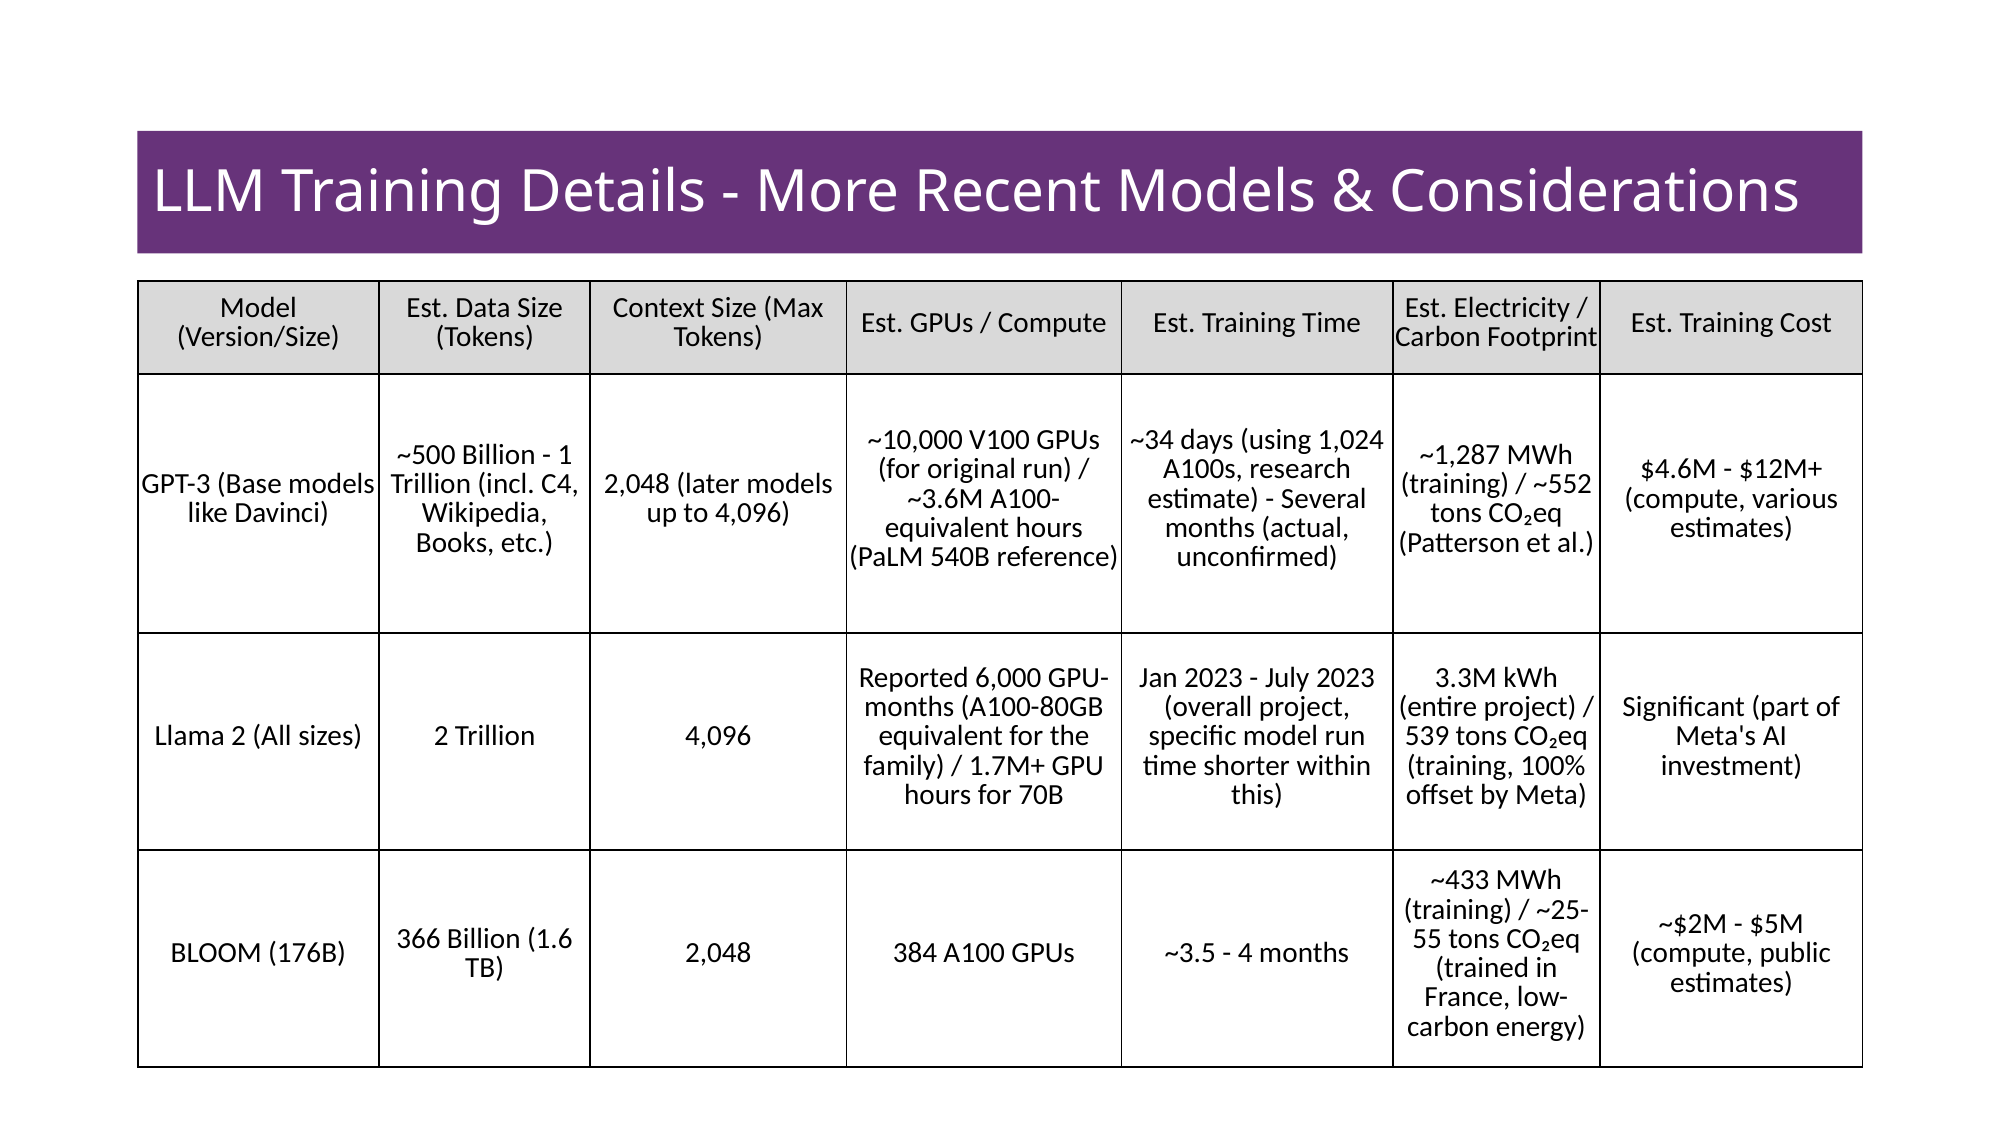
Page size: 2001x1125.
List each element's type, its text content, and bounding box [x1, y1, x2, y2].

table_cell Significant (part of Meta's AI investment) [1601, 634, 1862, 849]
table_cell ~34 days (using 1,024 A100s, research estimate) - Several months (actual, unconfirmed) [1122, 375, 1392, 632]
table_cell 4,096 [591, 634, 846, 849]
table_cell 384 A100 GPUs [847, 851, 1121, 1066]
table_cell ~433 MWh (training) / ~25-55 tons CO₂eq (trained in France, low-carbon energy) [1394, 851, 1599, 1066]
table_cell 366 Billion (1.6 TB) [380, 851, 589, 1066]
table_cell ~3.5 - 4 months [1122, 851, 1392, 1066]
table_header Est. Data Size (Tokens) [380, 282, 589, 373]
table_header Est. Electricity / Carbon Footprint [1394, 282, 1599, 373]
table_cell 2,048 (later models up to 4,096) [591, 375, 846, 632]
title LLM Training Details - More Recent Models & Considerations [137, 130, 1863, 254]
table_cell ~500 Billion - 1 Trillion (incl. C4, Wikipedia, Books, etc.) [380, 375, 589, 632]
table_cell ~10,000 V100 GPUs (for original run) / ~3.6M A100-equivalent hours (PaLM 540B reference) [847, 375, 1121, 632]
table_cell ~$2M - $5M (compute, public estimates) [1601, 851, 1862, 1066]
table_cell 2,048 [591, 851, 846, 1066]
table_header Est. Training Time [1122, 282, 1392, 373]
table_cell 3.3M kWh (entire project) / 539 tons CO₂eq (training, 100% offset by Meta) [1394, 634, 1599, 849]
table_header Context Size (Max Tokens) [591, 282, 846, 373]
table_cell ~1,287 MWh (training) / ~552 tons CO₂eq (Patterson et al.) [1394, 375, 1599, 632]
table_cell Llama 2 (All sizes) [139, 634, 378, 849]
table_header Est. GPUs / Compute [847, 282, 1121, 373]
table_cell GPT-3 (Base models like Davinci) [139, 375, 378, 632]
table_cell Reported 6,000 GPU-months (A100-80GB equivalent for the family) / 1.7M+ GPU hours for 70B [847, 634, 1121, 849]
table_cell $4.6M - $12M+ (compute, various estimates) [1601, 375, 1862, 632]
table_cell Jan 2023 - July 2023 (overall project, specific model run time shorter within this) [1122, 634, 1392, 849]
table_header Est. Training Cost [1601, 282, 1862, 373]
table_cell 2 Trillion [380, 634, 589, 849]
table_cell BLOOM (176B) [139, 851, 378, 1066]
table_header Model (Version/Size) [139, 282, 378, 373]
